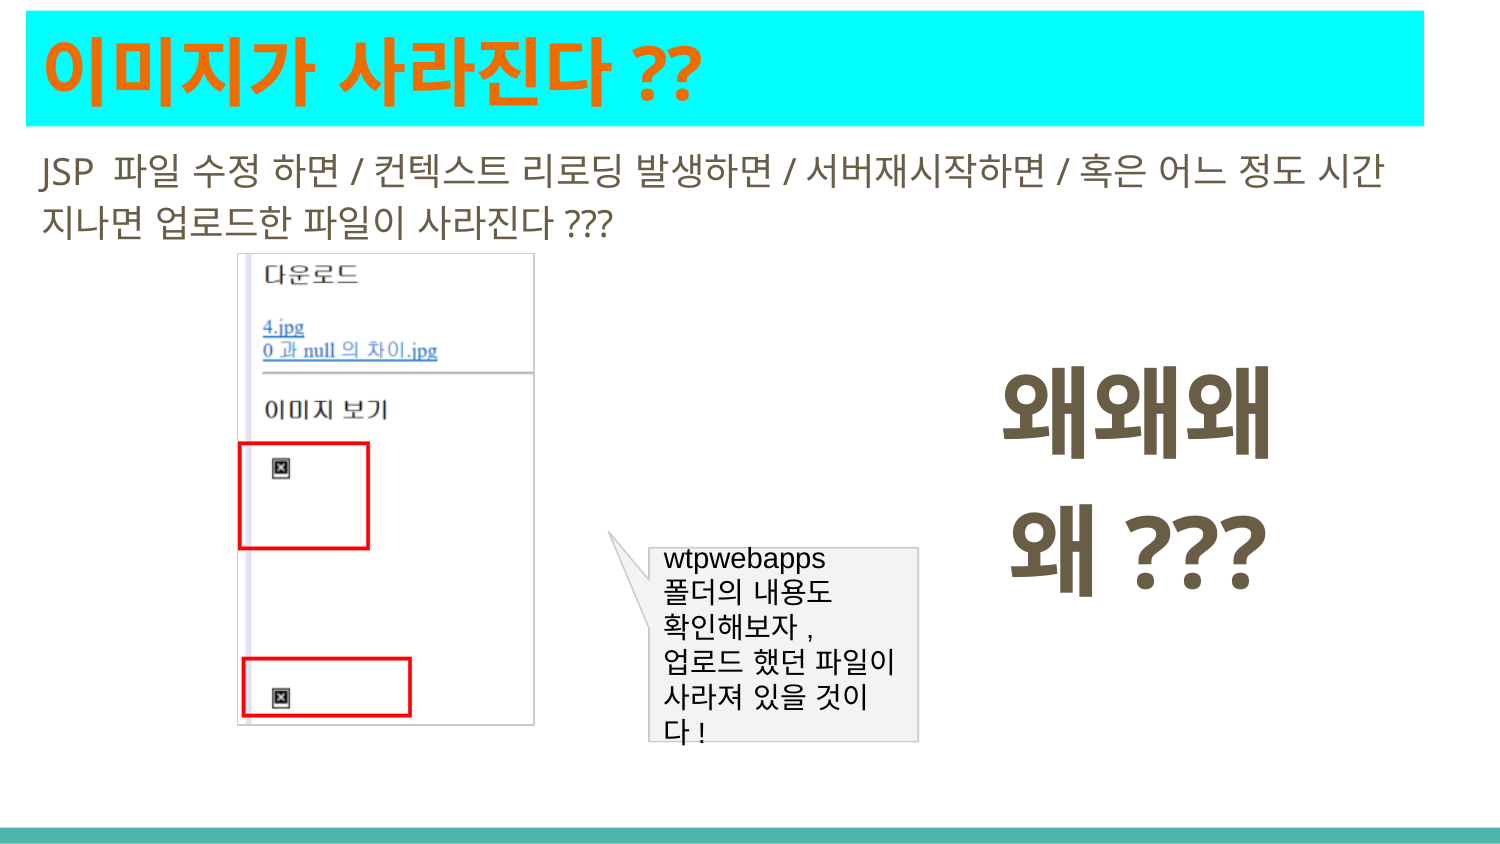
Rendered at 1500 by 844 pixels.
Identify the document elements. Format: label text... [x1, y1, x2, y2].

picture [237, 254, 534, 725]
title 이미지가 사라진다?? [26, 10, 1424, 126]
text_box 왜왜왜왜??? [892, 287, 1385, 654]
text_box wtpwebapps 폴더의 내용도 확인해보자, 업로드 했던 파일이 사라져 있을 것이다! [608, 531, 919, 742]
list JSP 파일 수정 하면/컨텍스트 리로딩 발생하면/서버재시작하면/혹은 어느 정도 시간 지나면 업로드한 파일이 사라진다??? [26, 126, 1424, 225]
